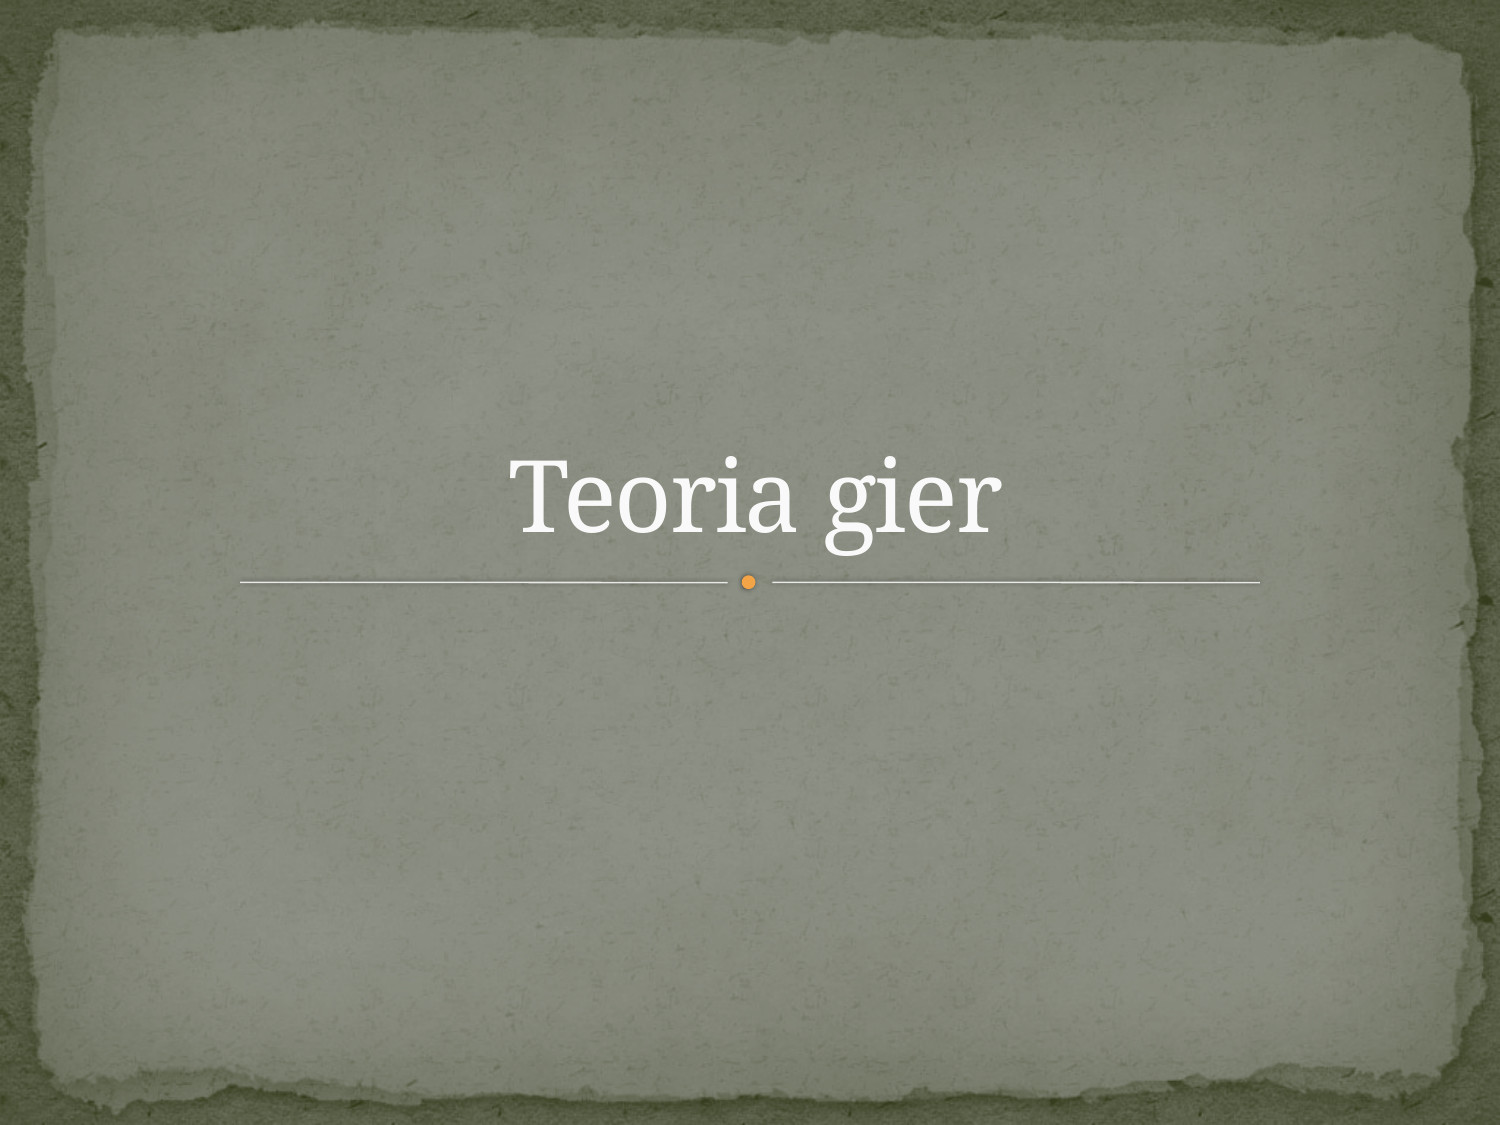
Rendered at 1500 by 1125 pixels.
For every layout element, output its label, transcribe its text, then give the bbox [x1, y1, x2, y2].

title Teoria gier [74, 235, 1438, 561]
